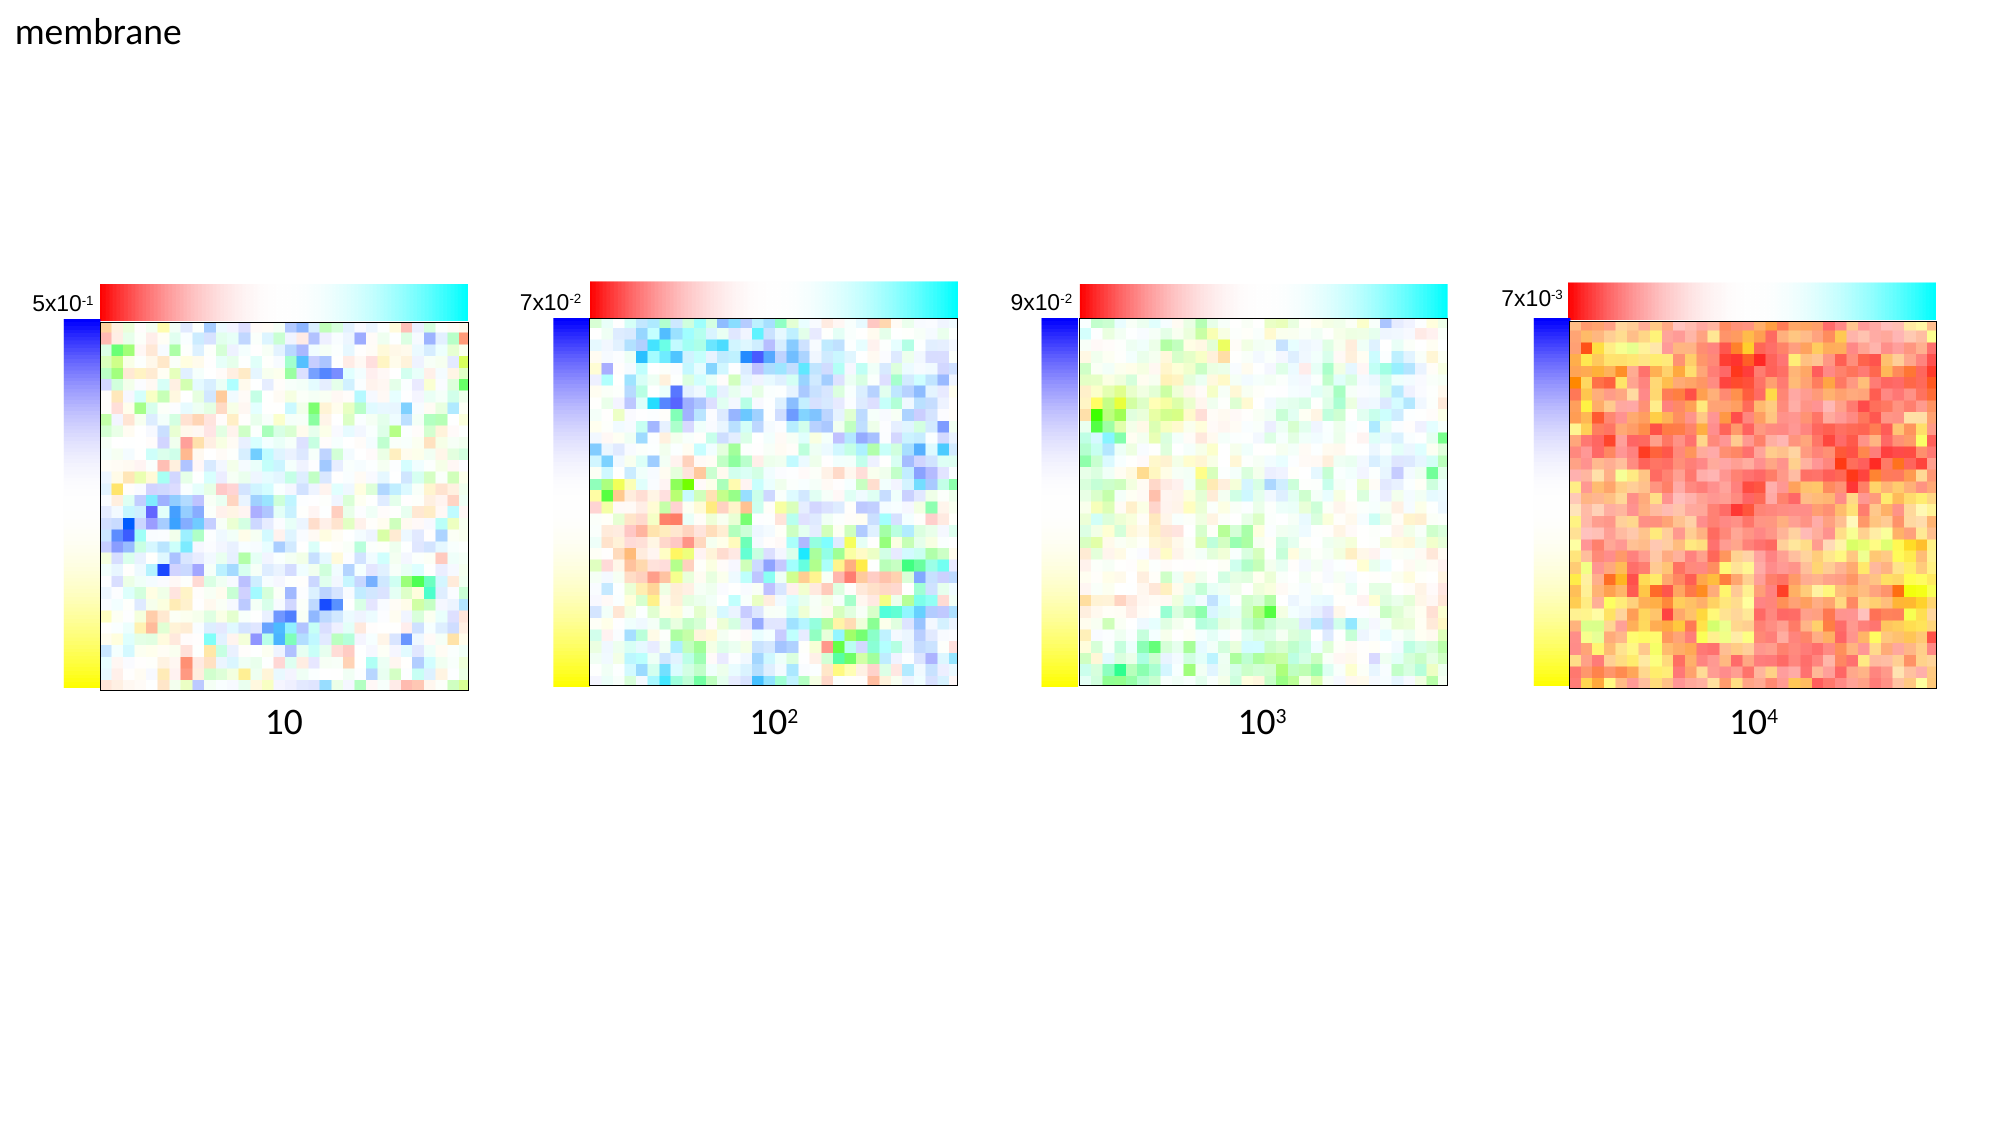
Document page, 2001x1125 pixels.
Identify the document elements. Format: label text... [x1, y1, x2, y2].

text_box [8, 275, 1938, 751]
text_box membrane [0, 0, 575, 60]
